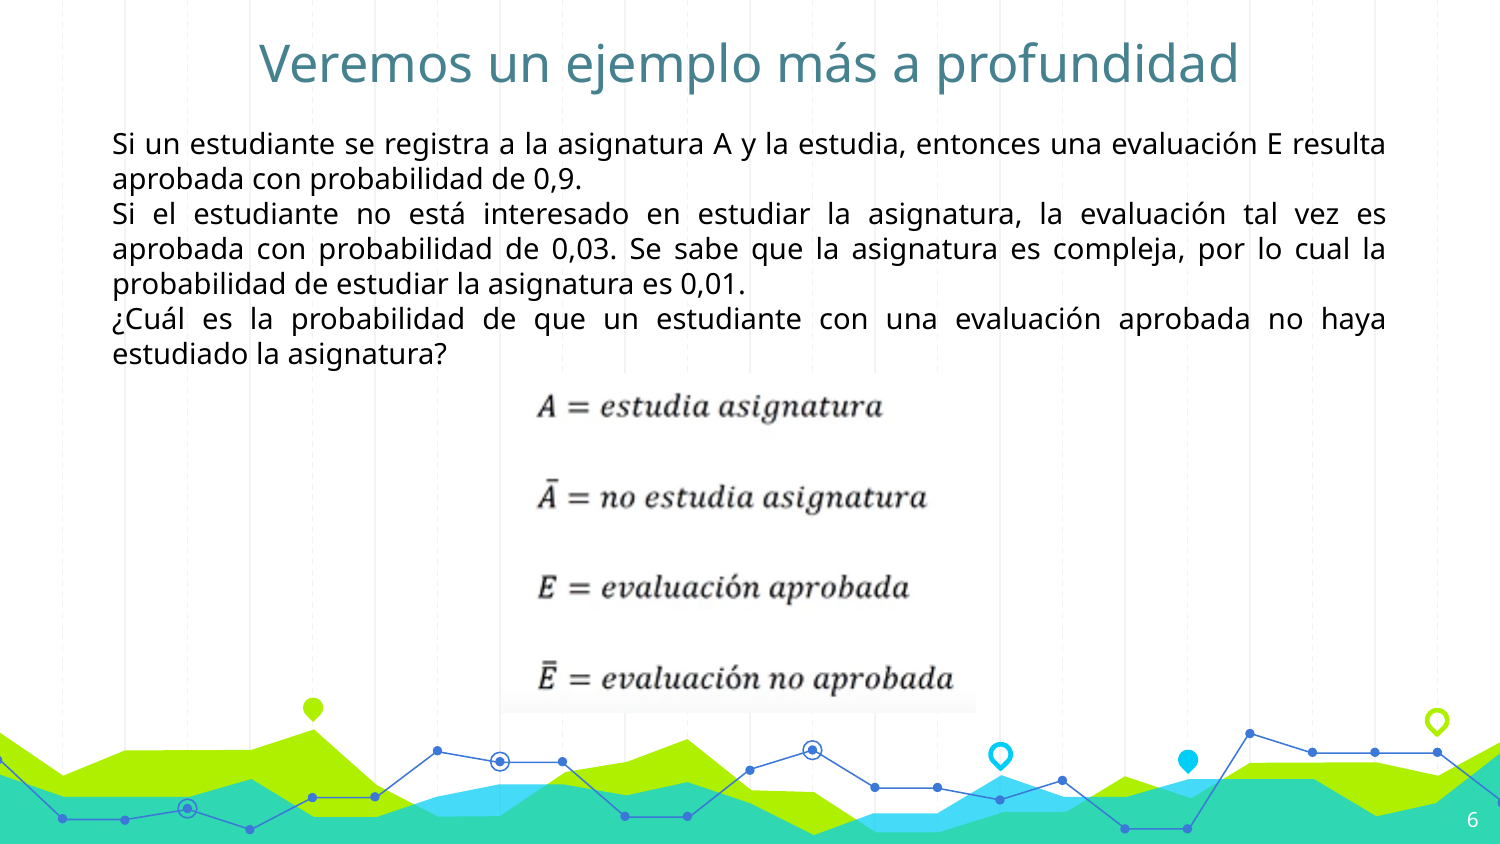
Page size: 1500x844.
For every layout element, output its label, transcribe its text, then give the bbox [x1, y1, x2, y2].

text_box Si un estudiante se registra a la asignatura A y la estudia, entonces una evaluación E resulta aprobada con probabilidad de 0,9. Si el estudiante no está interesado en estudiar la asignatura, la evaluación tal vez es aprobada con probabilidad de 0,03. Se sabe que la asignatura es compleja, por lo cual la probabilidad de estudiar la asignatura es 0,01. ¿Cuál es la probabilidad de que un estudiante con una evaluación aprobada no haya estudiado la asignatura? [97, 110, 1403, 386]
slide_number 6 [1403, 791, 1494, 844]
text_box Veremos un ejemplo más a profundidad [77, 22, 1423, 101]
picture [500, 373, 976, 713]
